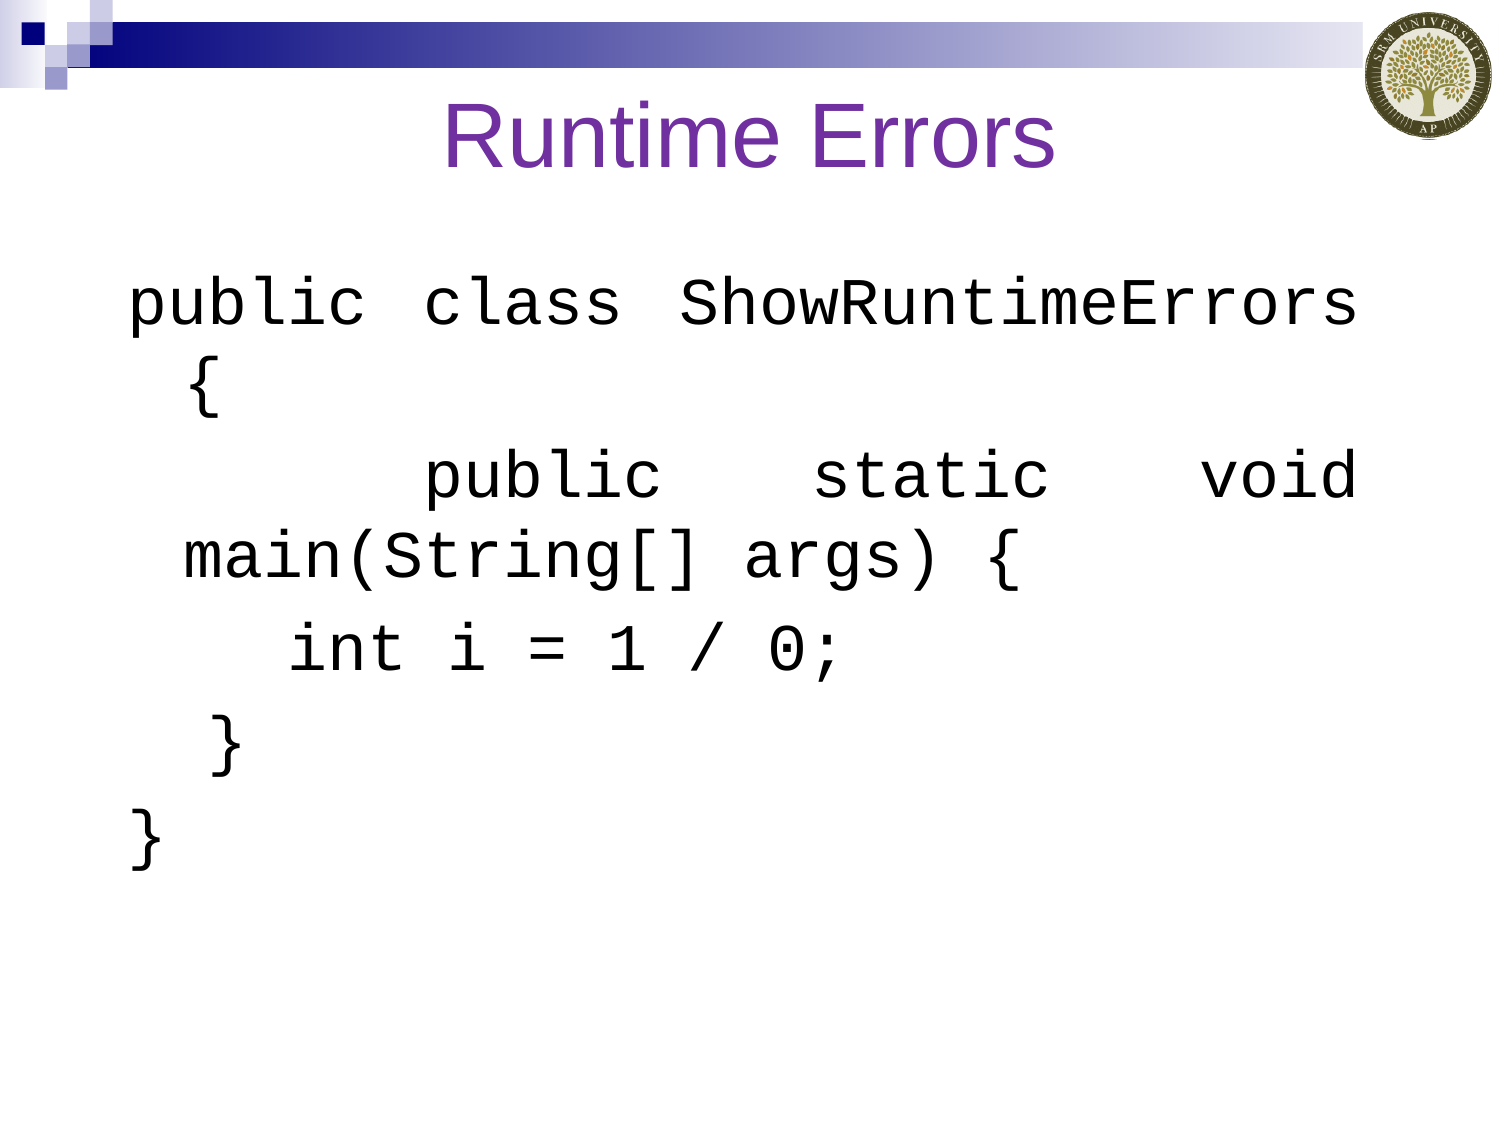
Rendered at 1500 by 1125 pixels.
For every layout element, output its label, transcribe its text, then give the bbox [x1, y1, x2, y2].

title Runtime Errors [112, 37, 1388, 225]
list public class ShowRuntimeErrors { public static void main(String[] args) { int i = 1 / 0; } } [112, 249, 1375, 900]
picture [1362, 0, 1499, 141]
